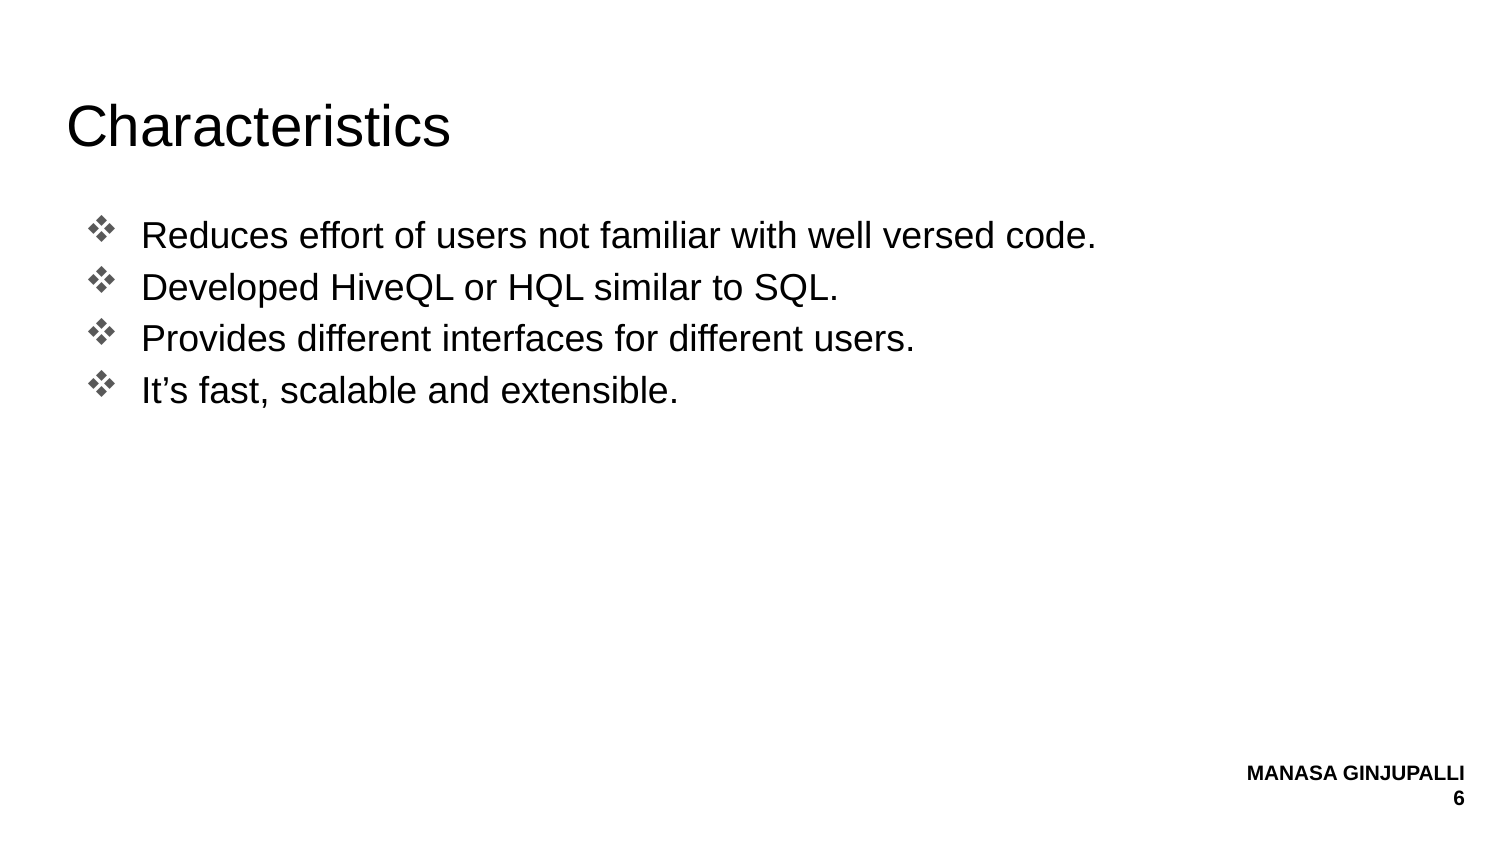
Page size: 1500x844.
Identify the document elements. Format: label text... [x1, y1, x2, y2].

slide_number MANASA GINJUPALLI 6 [1208, 764, 1480, 830]
title Characteristics [51, 72, 1449, 167]
list Reduces effort of users not familiar with well versed code. Developed HiveQL or HQL similar to SQL. Provides different interfaces for different users. It’s fast, scalable and extensible. [51, 189, 1449, 750]
